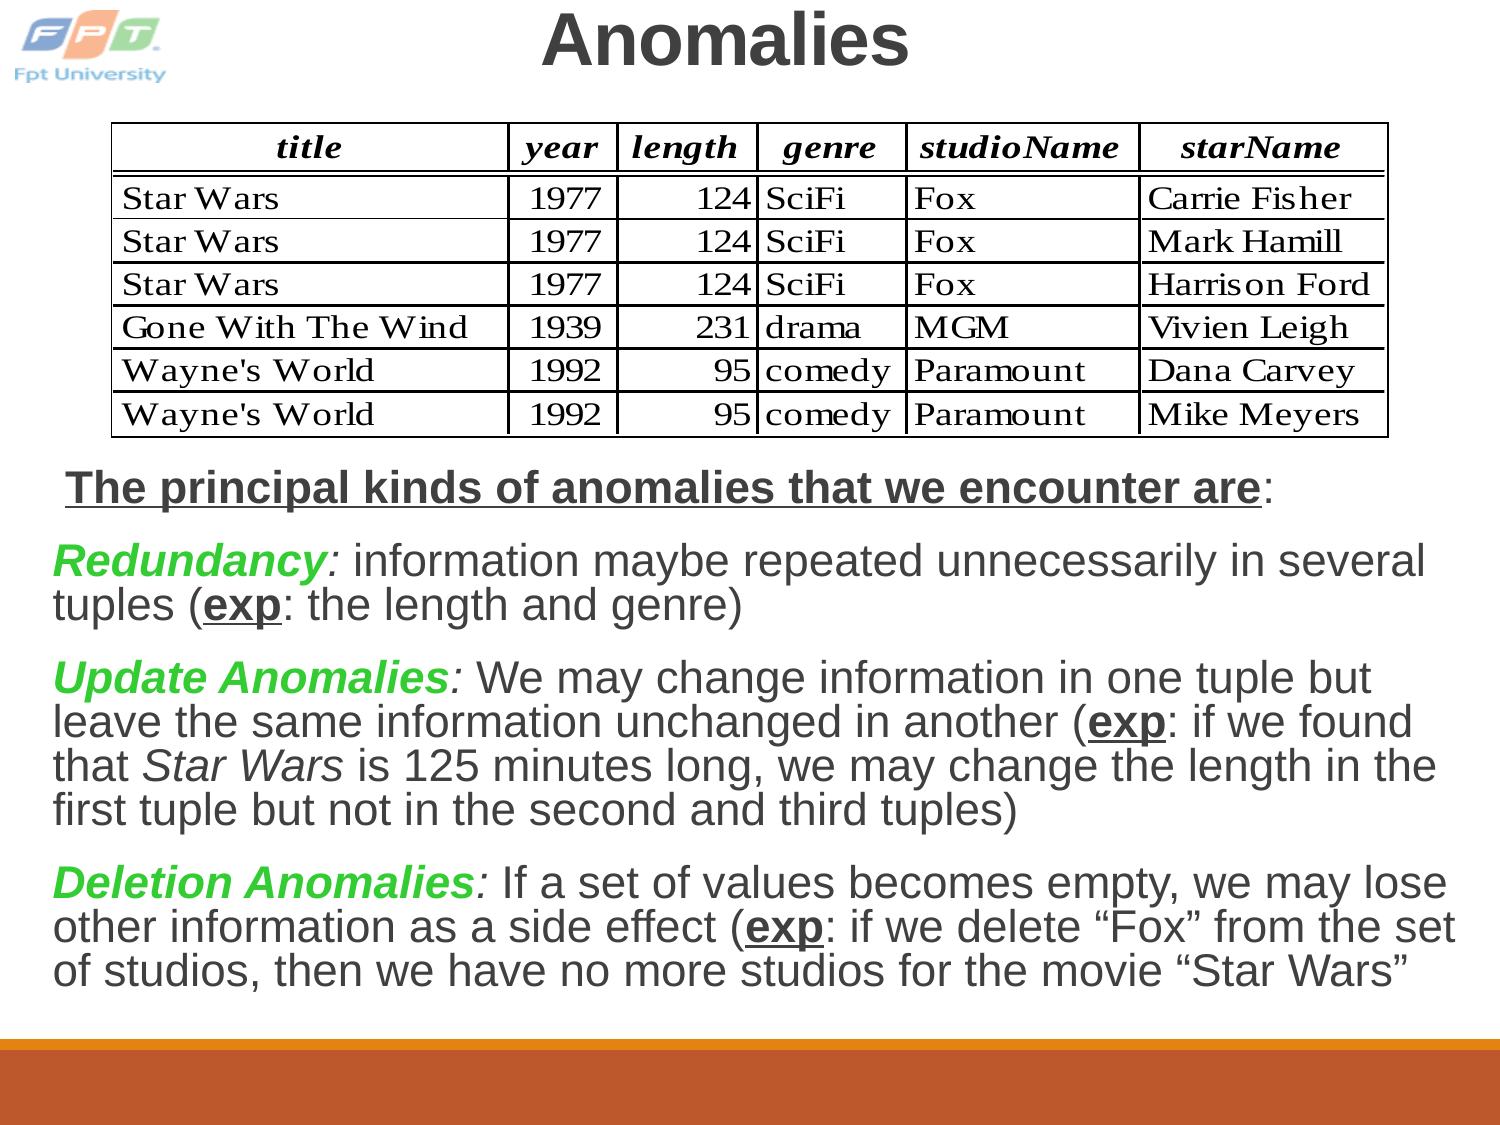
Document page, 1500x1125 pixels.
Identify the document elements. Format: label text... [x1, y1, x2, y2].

title Anomalies [88, 0, 1364, 184]
list The principal kinds of anomalies that we encounter are: Redundancy: information maybe repeated unnecessarily in several tuples (exp: the length and genre) Update Anomalies: We may change information in one tuple but leave the same information unchanged in another (exp: if we found that Star Wars is 125 minutes long, we may change the length in the first tuple but not in the second and third tuples) Deletion Anomalies: If a set of values becomes empty, we may lose other information as a side effect (exp: if we delete “Fox” from the set of studios, then we have no more studios for the movie “Star Wars” [37, 460, 1463, 1125]
picture [111, 123, 1388, 437]
table_cell 8 [15, 10, 88, 83]
